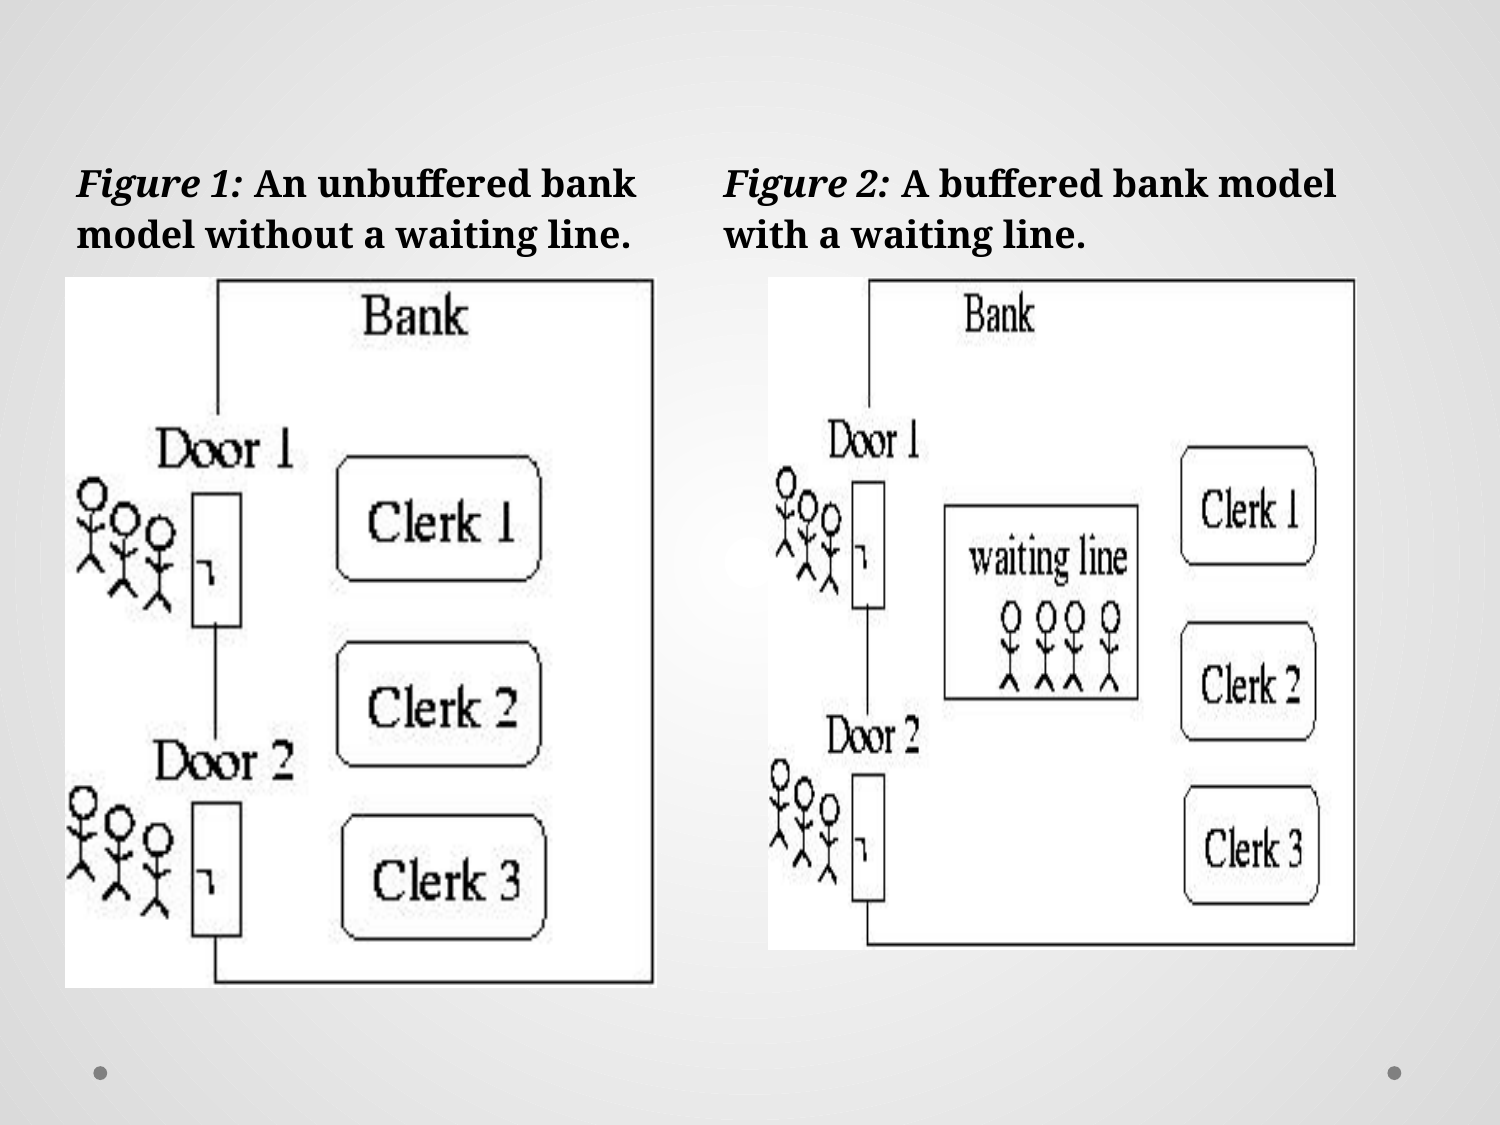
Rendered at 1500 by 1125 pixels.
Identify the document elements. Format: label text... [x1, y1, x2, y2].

table_header Figure 1: An unbuffered bank model without a waiting line. [65, 150, 712, 267]
table_header Figure 2: A buffered bank model with a waiting line. [712, 150, 1359, 267]
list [65, 277, 657, 988]
picture [768, 276, 1357, 951]
